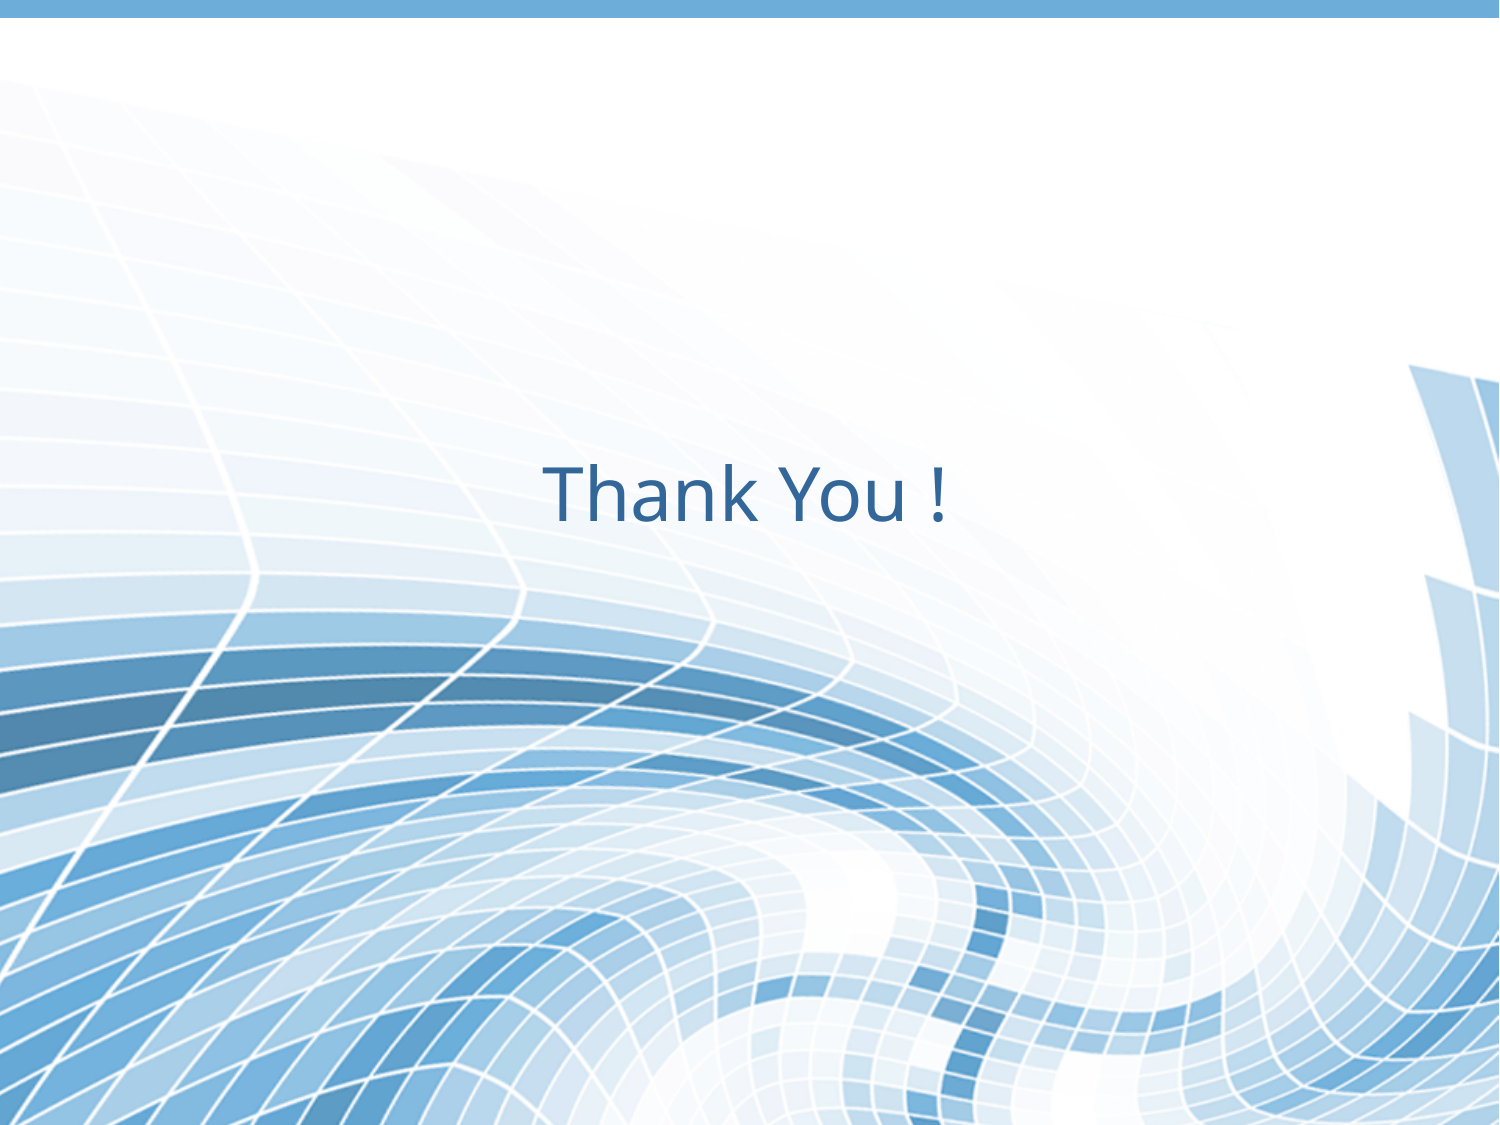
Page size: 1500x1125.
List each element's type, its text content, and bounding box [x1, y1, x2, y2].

title Thank You ! [52, 312, 1459, 626]
picture [0, 0, 1500, 1125]
